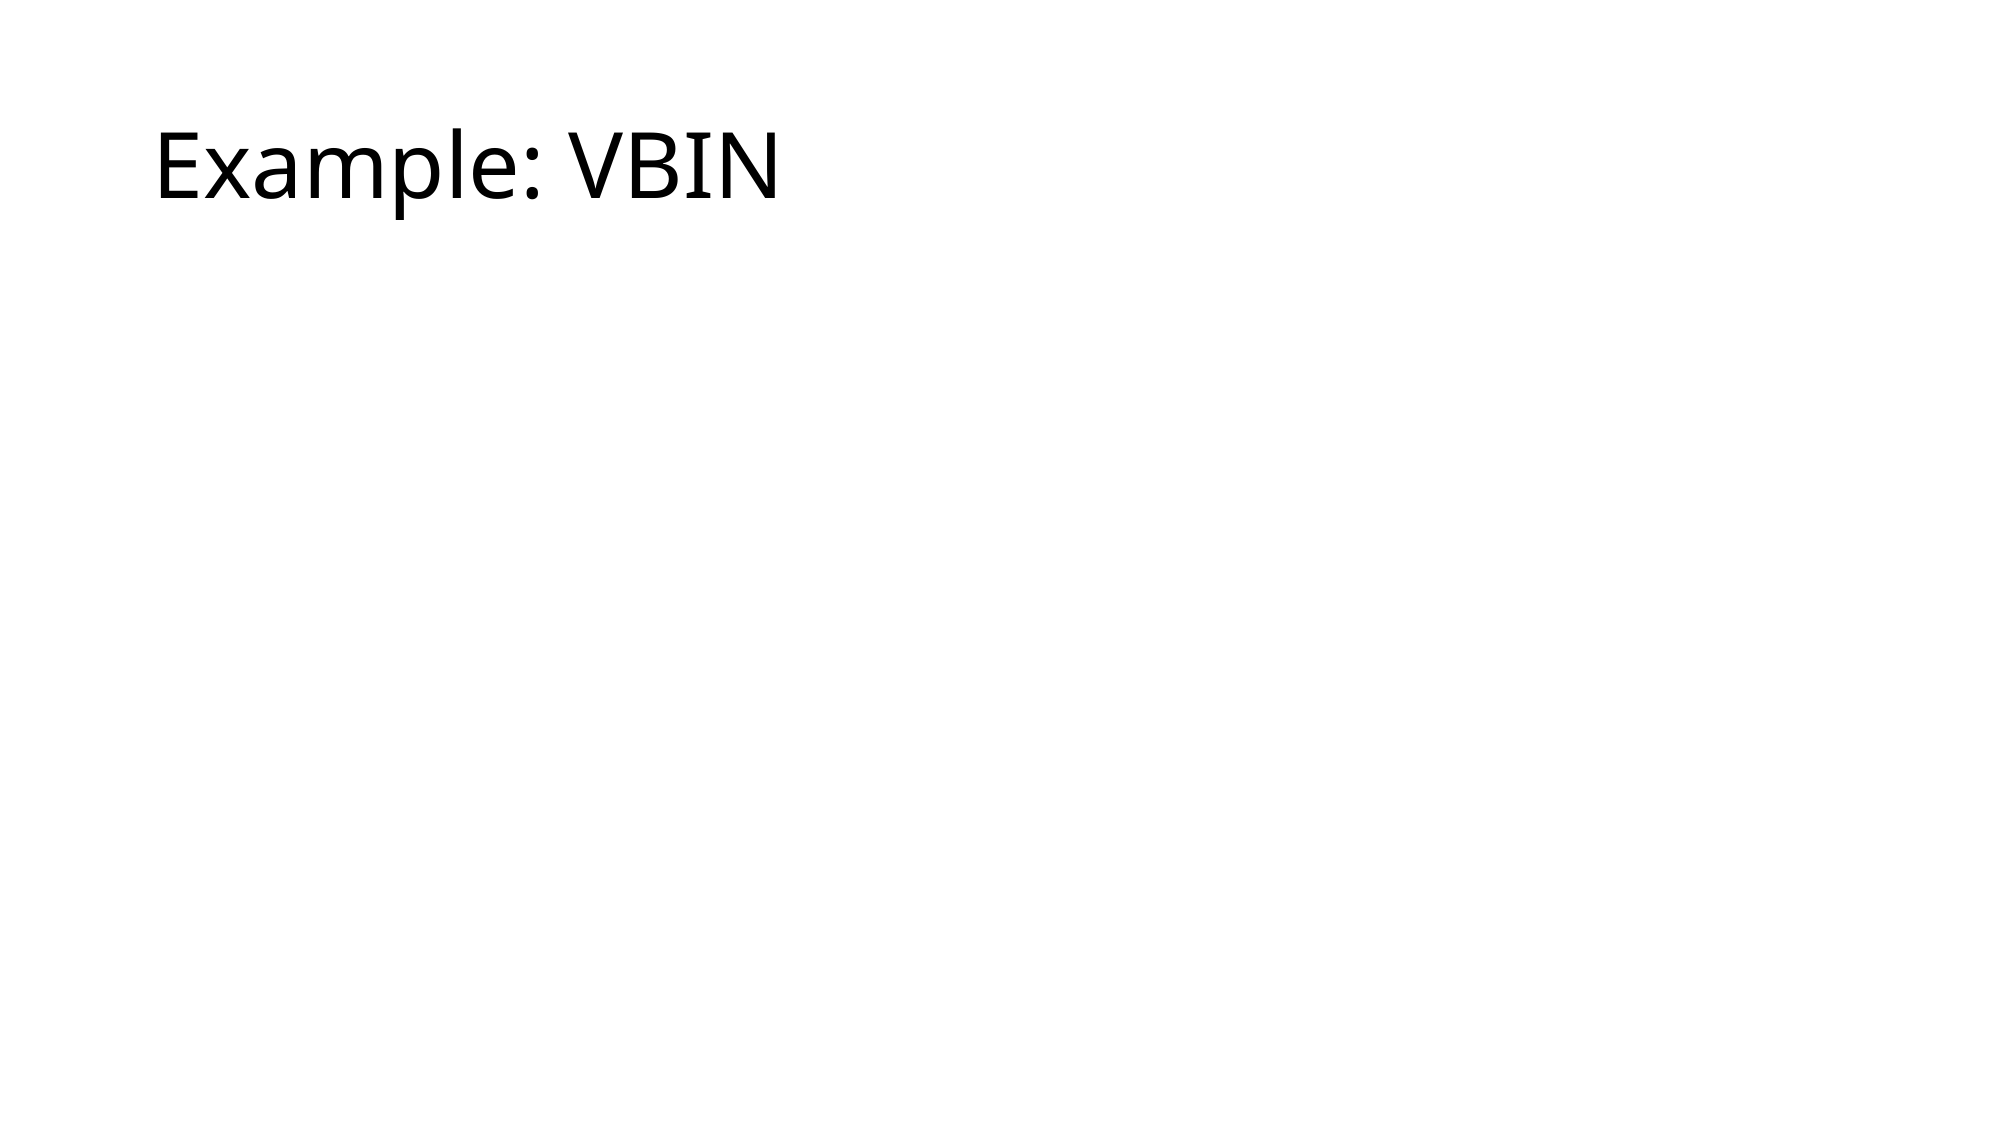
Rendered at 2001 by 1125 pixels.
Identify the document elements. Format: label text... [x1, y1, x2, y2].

title Example: VBIN [137, 59, 1863, 278]
